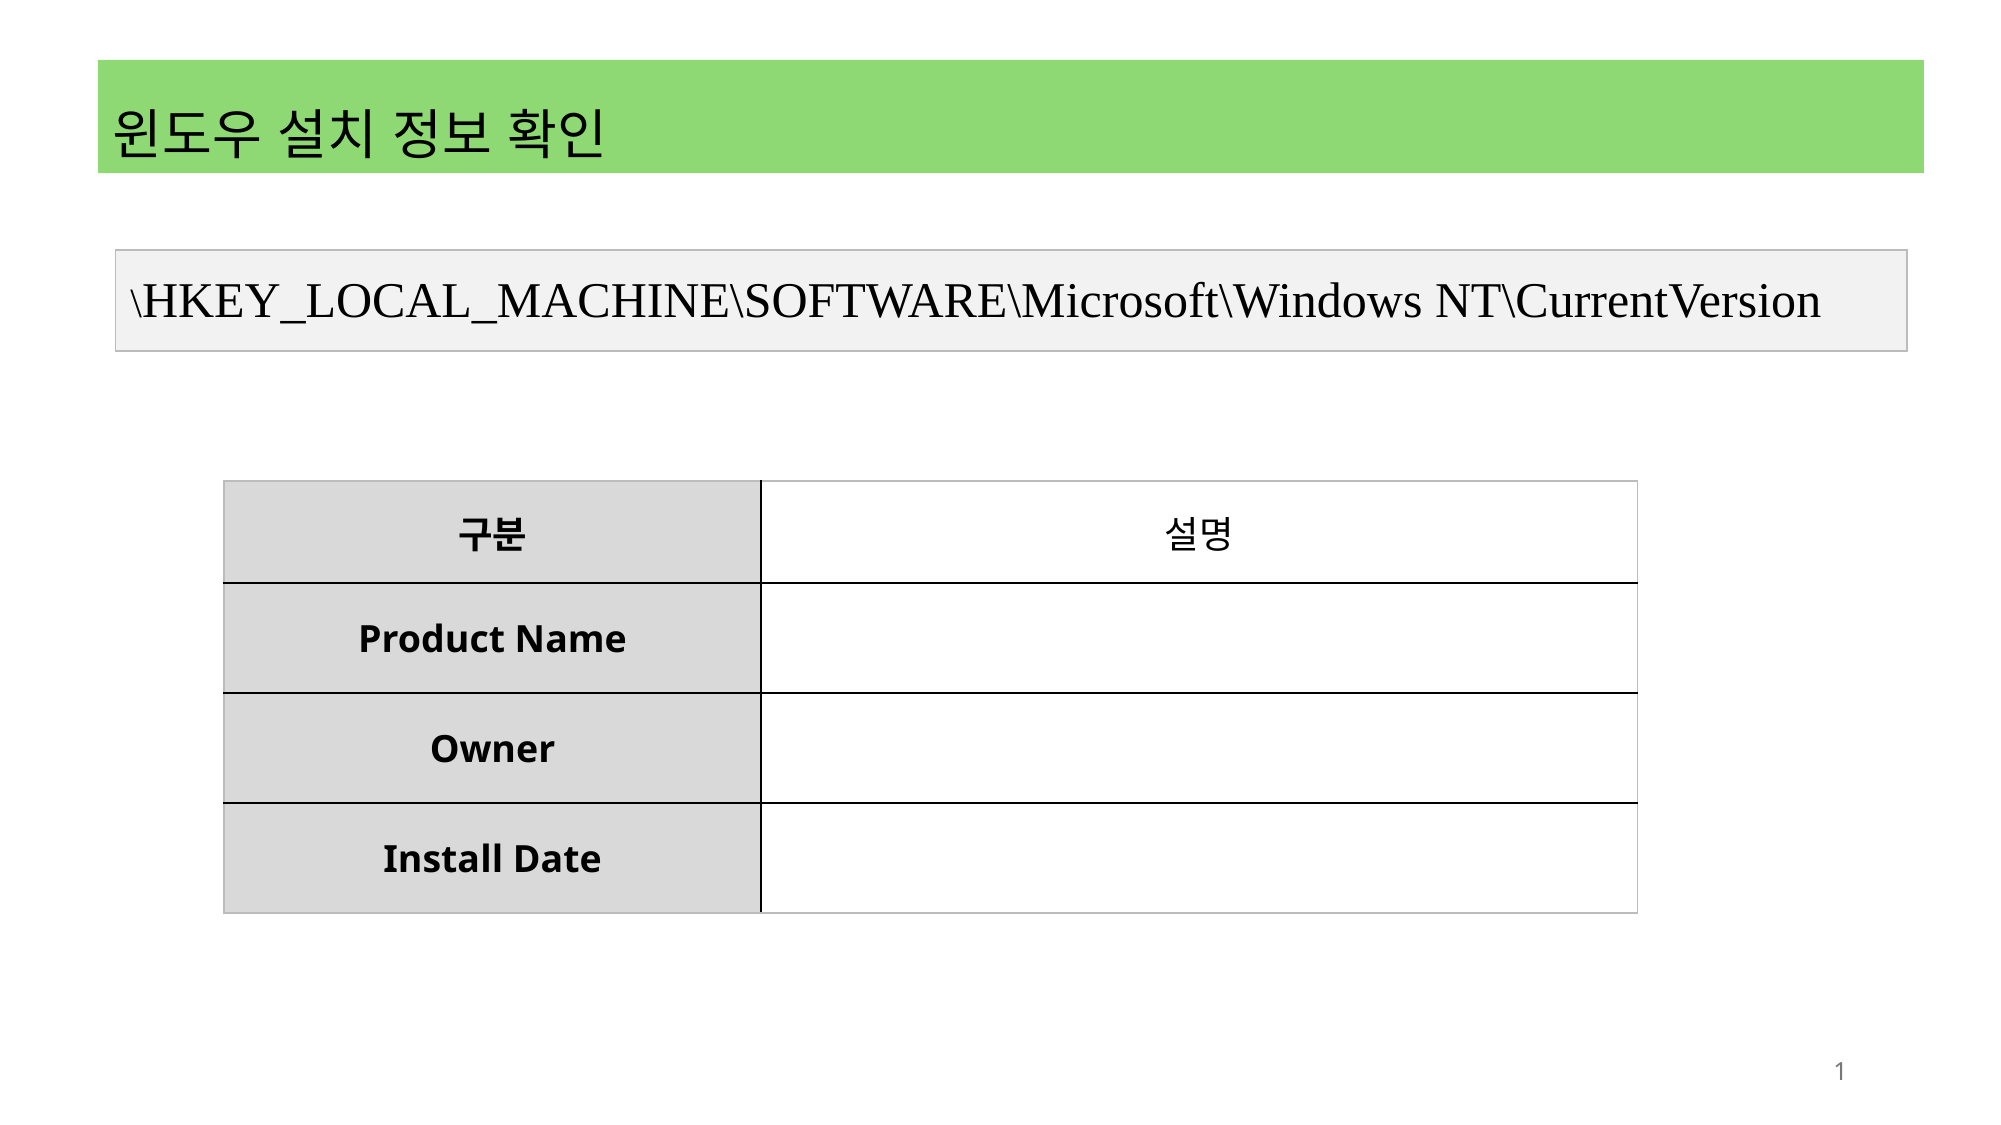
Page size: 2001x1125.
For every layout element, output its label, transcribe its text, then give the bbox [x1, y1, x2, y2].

table_cell [762, 694, 1637, 802]
table_cell [762, 804, 1637, 912]
table_cell Install Date [225, 804, 760, 912]
table_cell Owner [225, 694, 760, 802]
table_header 설명 [762, 482, 1637, 582]
text_box 윈도우 설치 정보 확인 [98, 59, 1924, 174]
table_cell Product Name [225, 584, 760, 692]
slide_number 1 [1412, 1042, 1863, 1103]
table_cell [762, 584, 1637, 692]
table_header \HKEY_LOCAL_MACHINE\SOFTWARE\Microsoft\Windows NT\CurrentVersion [116, 251, 1906, 350]
table_header 구분 [225, 482, 760, 582]
